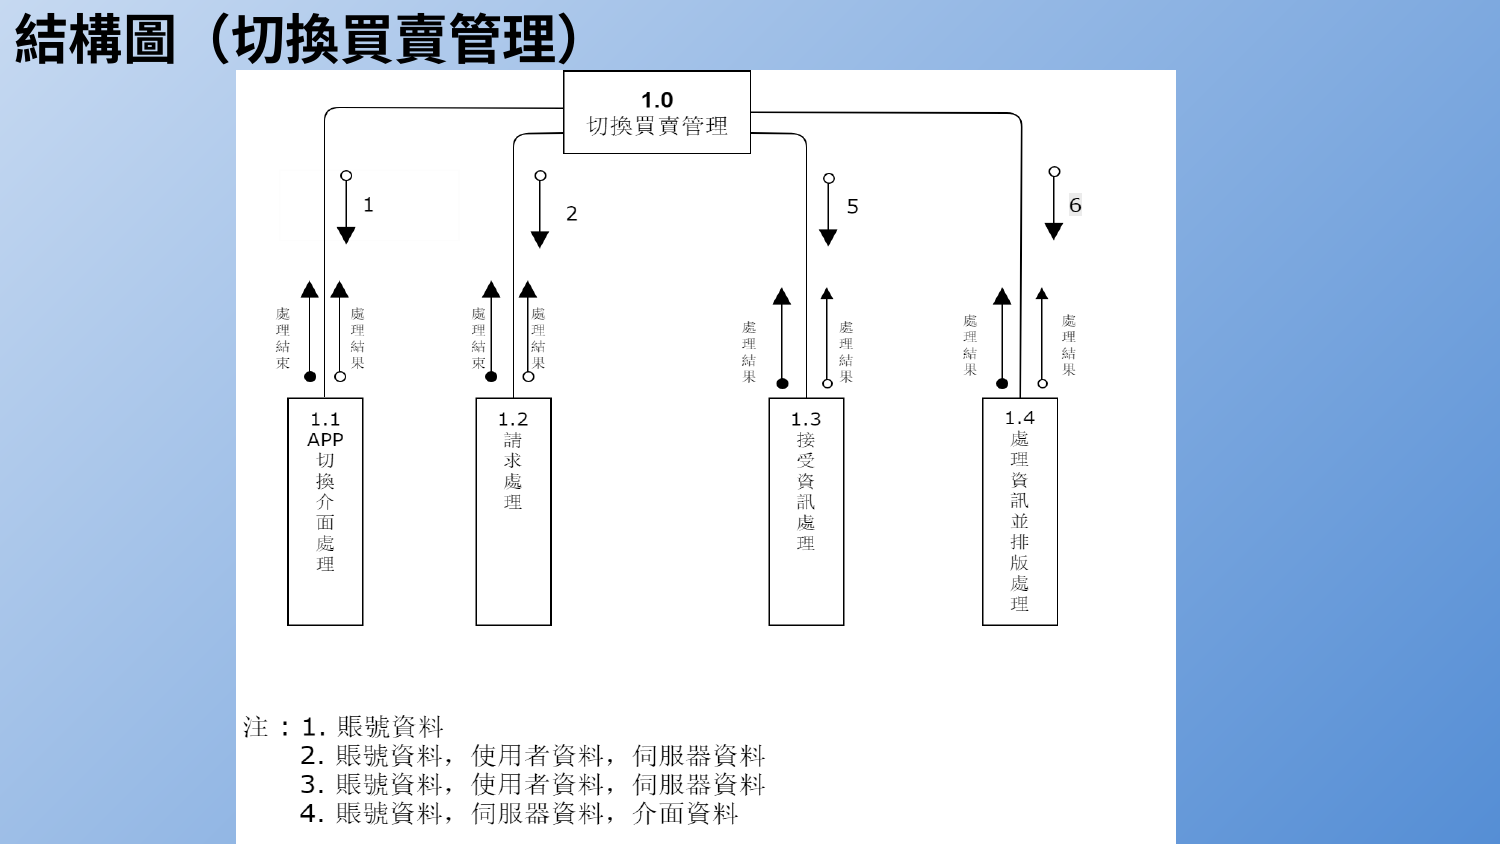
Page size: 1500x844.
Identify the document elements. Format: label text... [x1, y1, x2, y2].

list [236, 70, 1176, 844]
title 結構圖（切換買賣管理） [0, 0, 715, 76]
